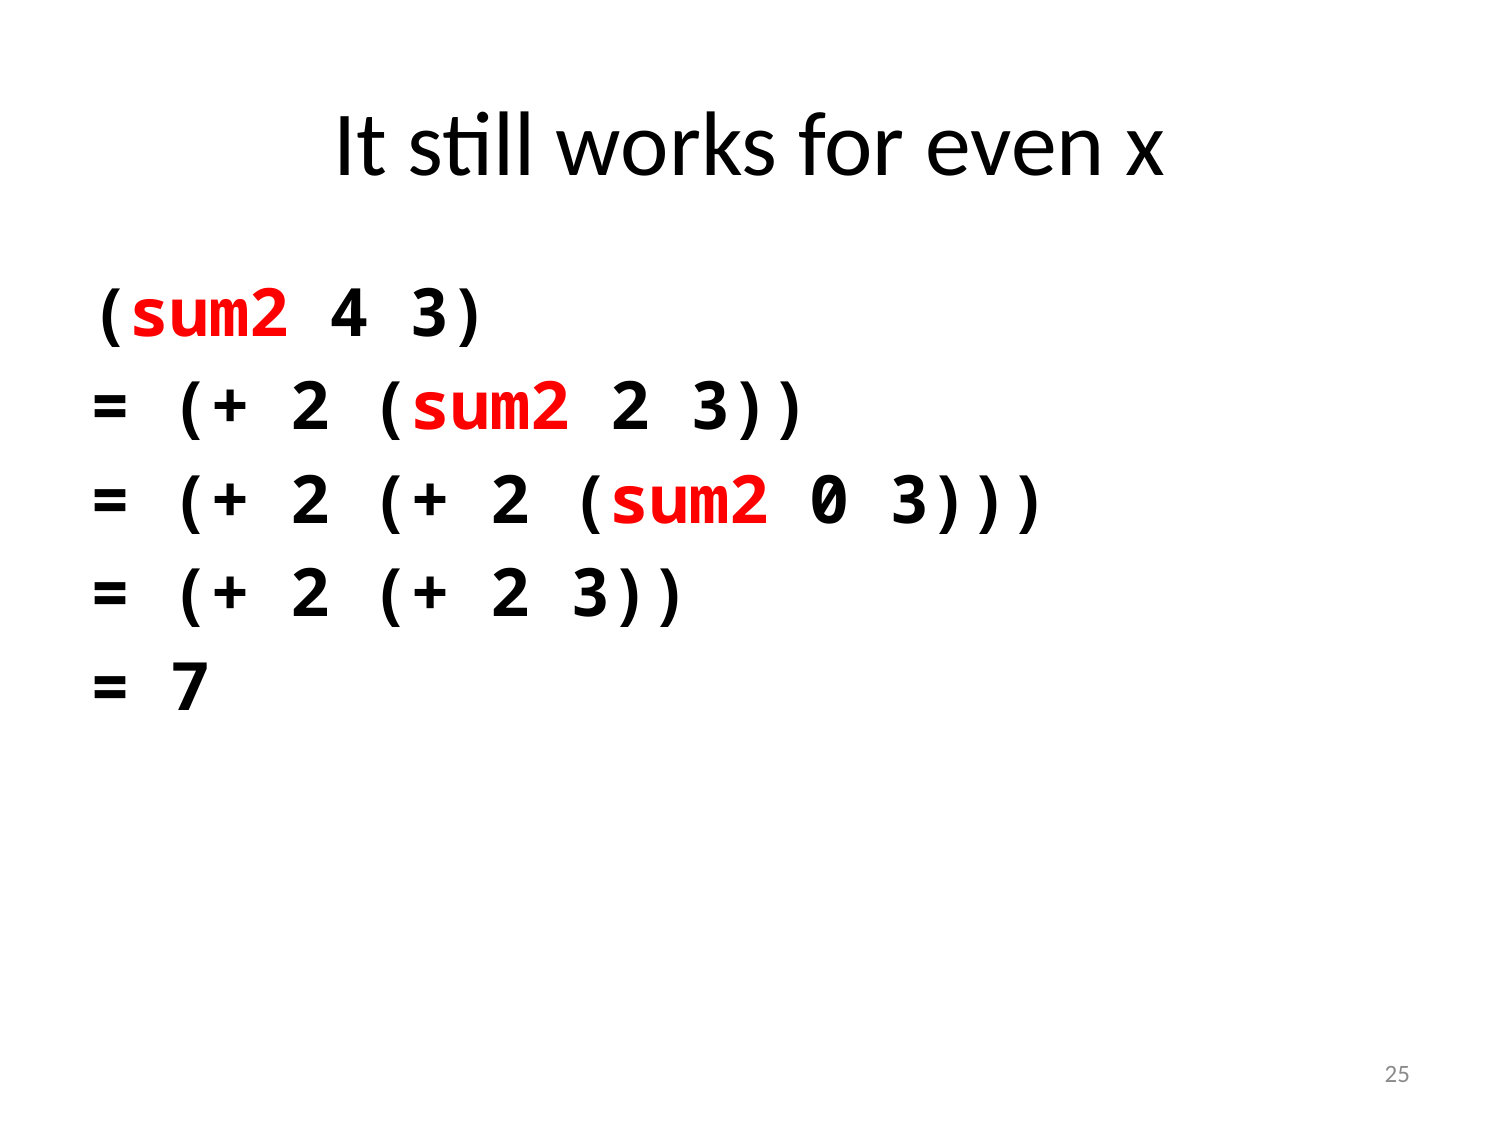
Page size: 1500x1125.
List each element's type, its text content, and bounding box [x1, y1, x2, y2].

slide_number 25 [1074, 1042, 1425, 1103]
list (sum2 4 3) = (+ 2 (sum2 2 3)) = (+ 2 (+ 2 (sum2 0 3))) = (+ 2 (+ 2 3)) = 7 [75, 262, 1425, 1005]
title It still works for even x [75, 45, 1425, 233]
